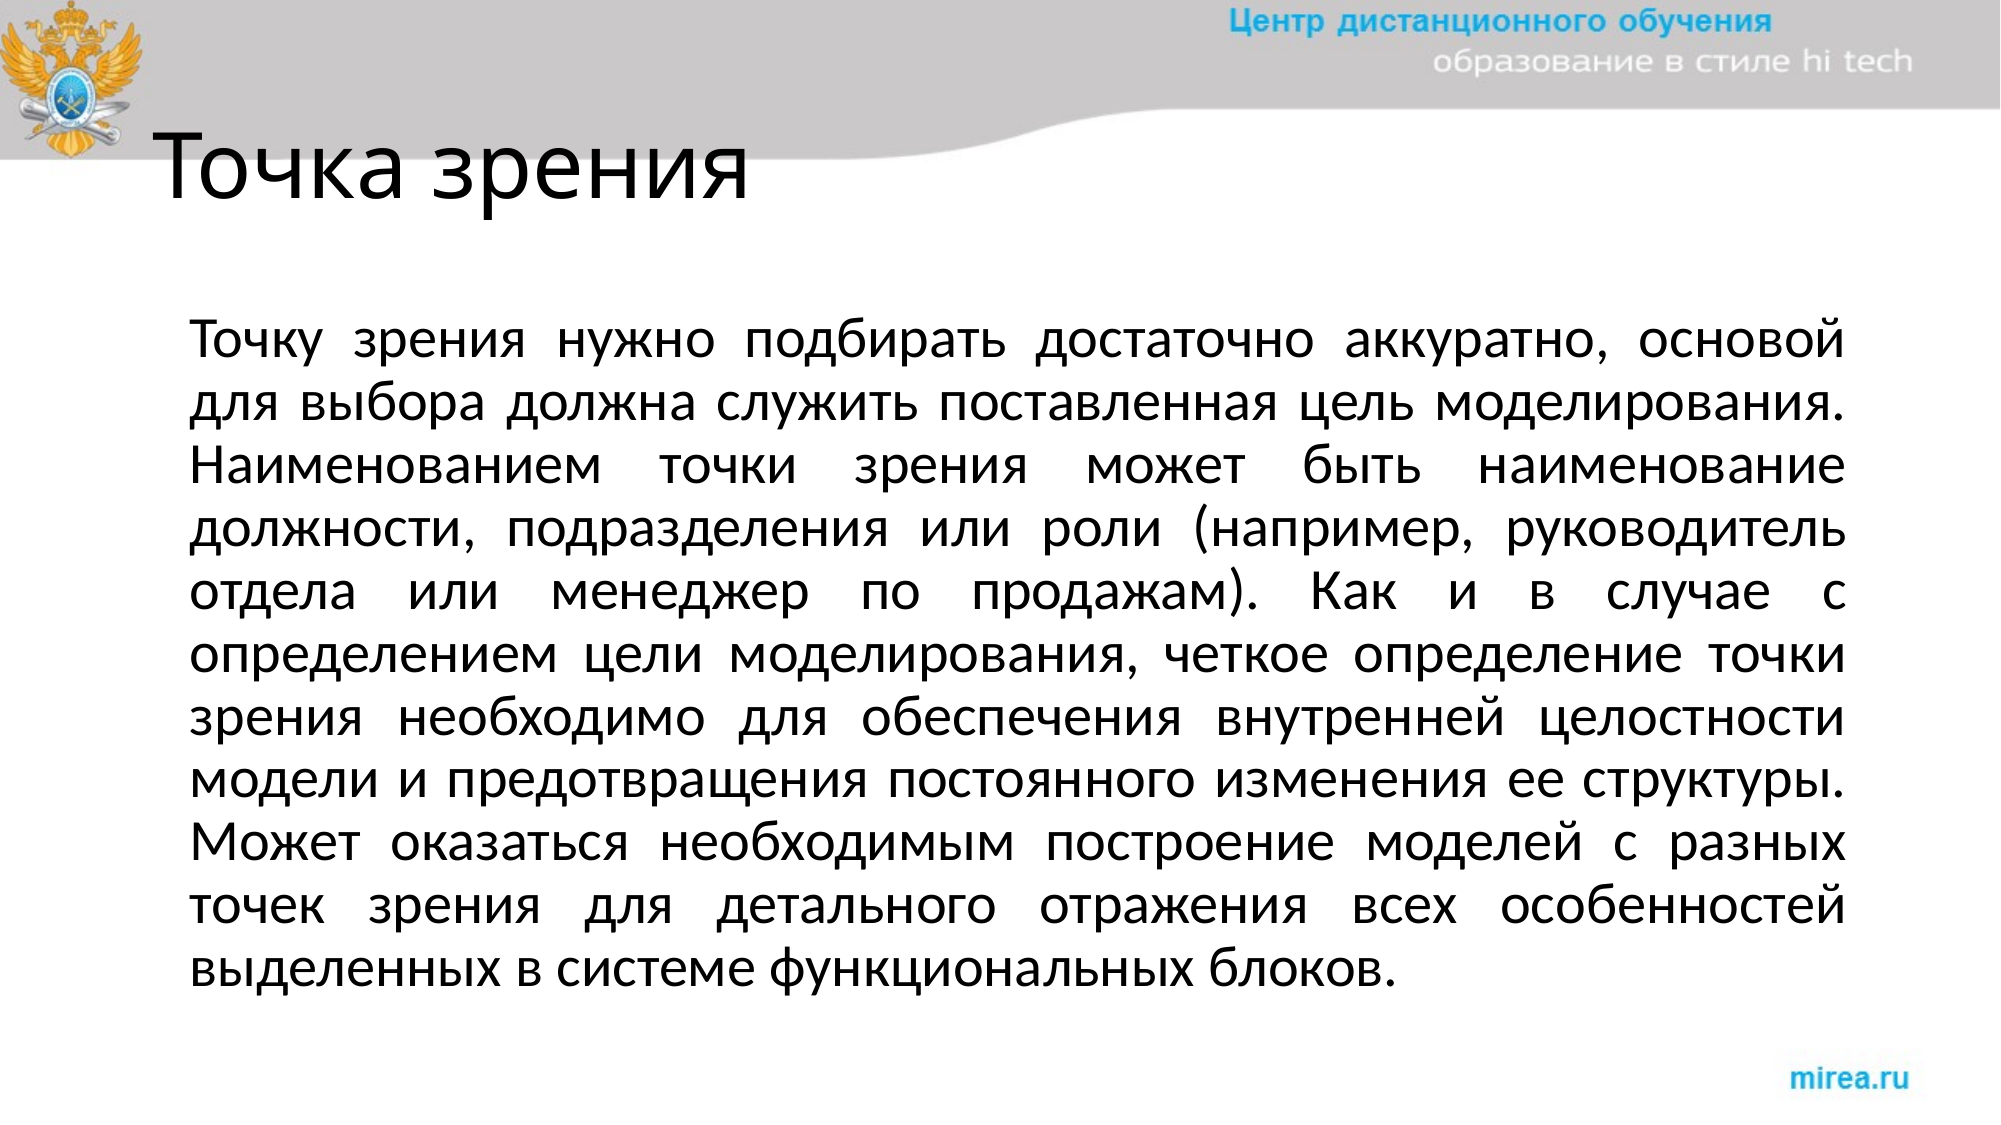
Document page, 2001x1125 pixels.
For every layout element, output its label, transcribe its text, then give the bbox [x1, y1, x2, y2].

picture [0, 0, 2001, 1125]
title Точка зрения [137, 59, 1863, 278]
list Точку зрения нужно подбирать достаточно аккуратно, основой для выбора должна служить поставленная цель моделирования. Наименованием точки зрения может быть наименование должности, подразделения или роли (например, руководитель отдела или менеджер по продажам). Как и в случае с определением цели моделирования, четкое определение точки зрения необходимо для обеспечения внутренней целостности модели и предотвращения постоянного изменения ее структуры. Может оказаться необходимым построение моделей с разных точек зрения для детального отражения всех особенностей выделенных в системе функциональных блоков. [137, 299, 1863, 1014]
